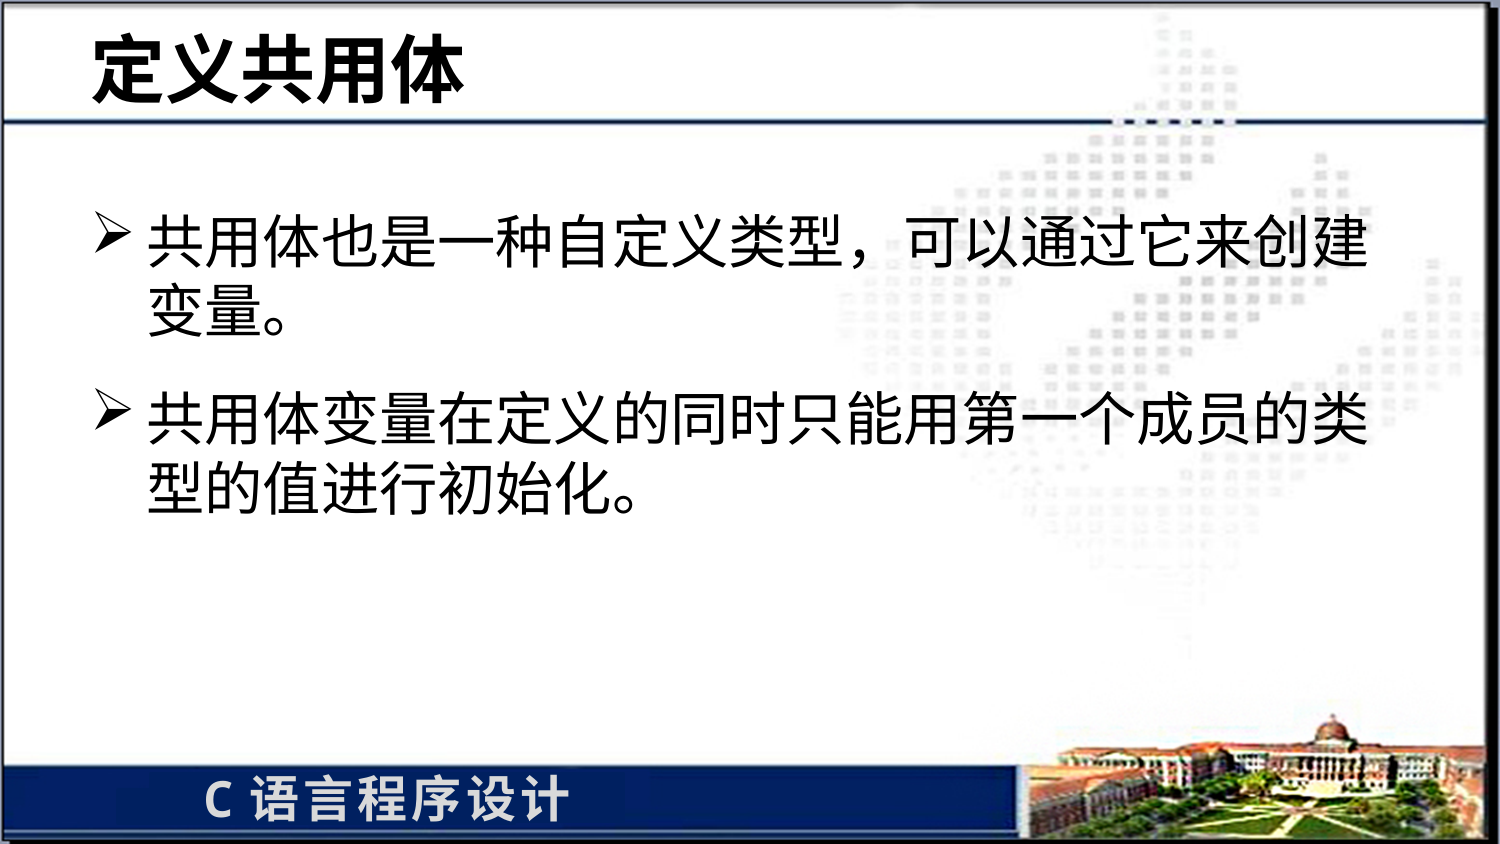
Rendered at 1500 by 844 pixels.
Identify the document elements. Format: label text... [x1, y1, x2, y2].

picture [0, 0, 1500, 844]
title 定义共用体 [75, 20, 1425, 115]
list 共用体也是一种自定义类型，可以通过它来创建变量。 共用体变量在定义的同时只能用第一个成员的类型的值进行初始化。 [75, 197, 1424, 718]
